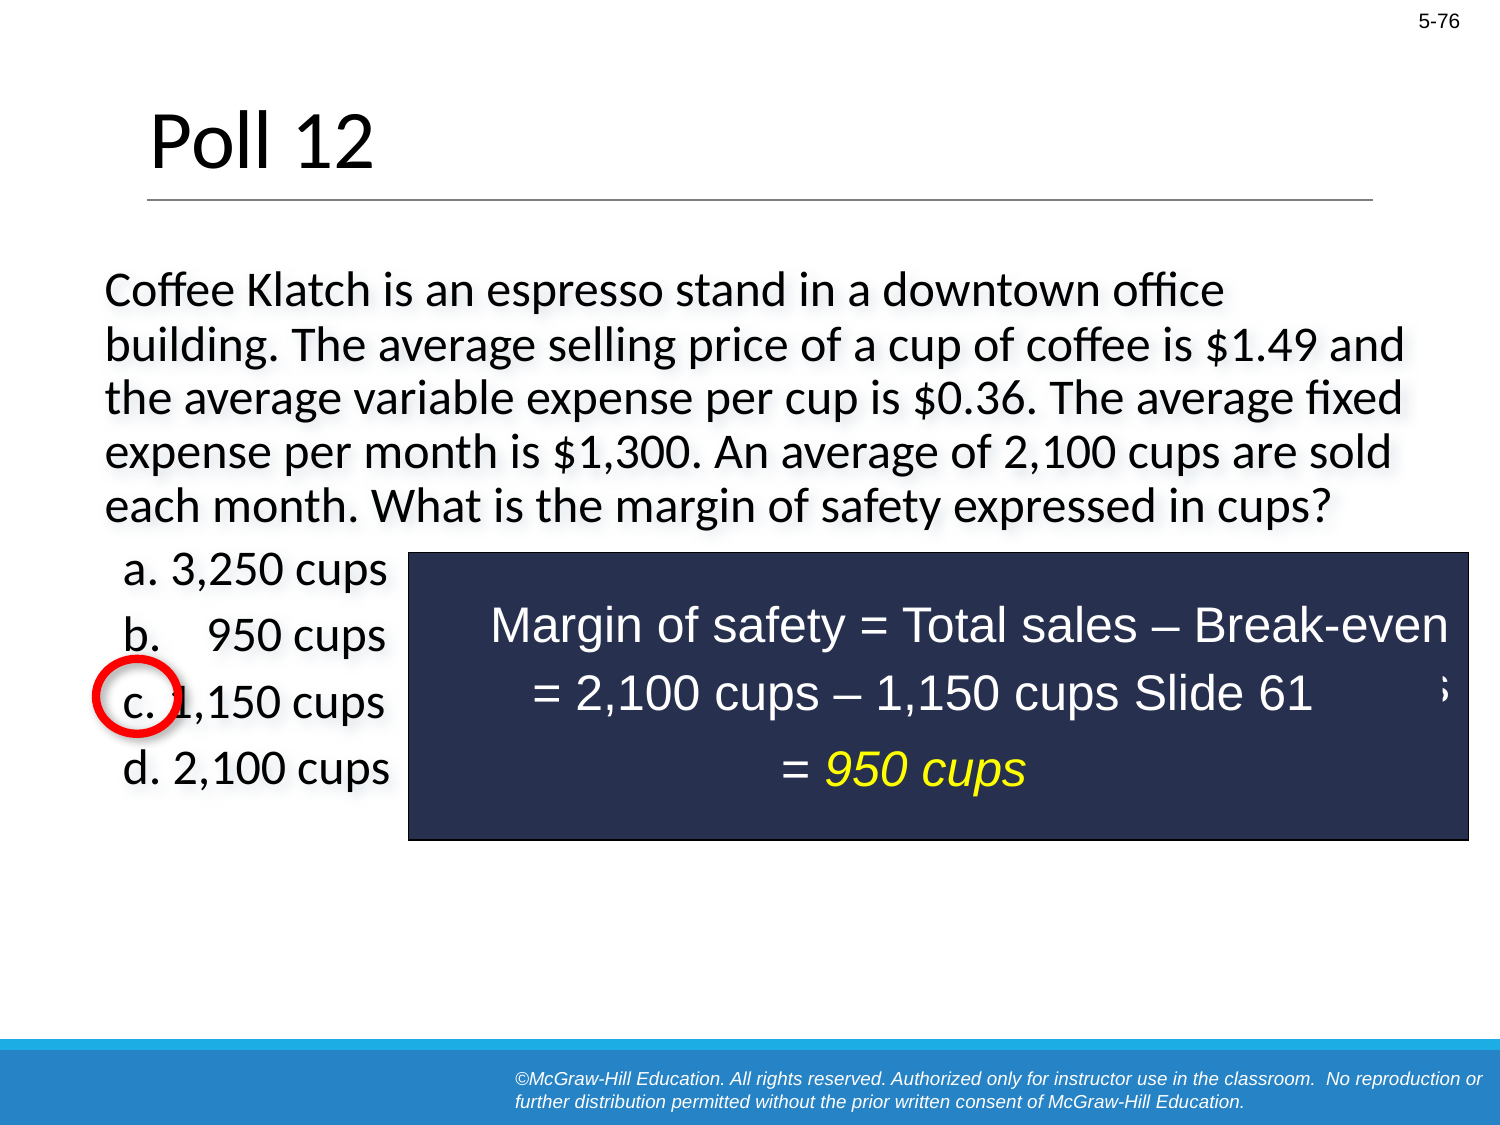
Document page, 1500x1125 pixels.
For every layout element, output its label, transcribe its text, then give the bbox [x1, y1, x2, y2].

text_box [408, 552, 1469, 841]
text_box [95, 658, 179, 734]
list Coffee Klatch is an espresso stand in a downtown office building. The average selling price of a cup of coffee is $1.49 and the average variable expense per cup is $0.36. The average fixed expense per month is $1,300. An average of 2,100 cups are sold each month. What is the margin of safety expressed in cups? a. 3,250 cups b. 950 cups c. 1,150 cups d. 2,100 cups [75, 256, 1425, 850]
title Poll 12 [134, 24, 1373, 194]
